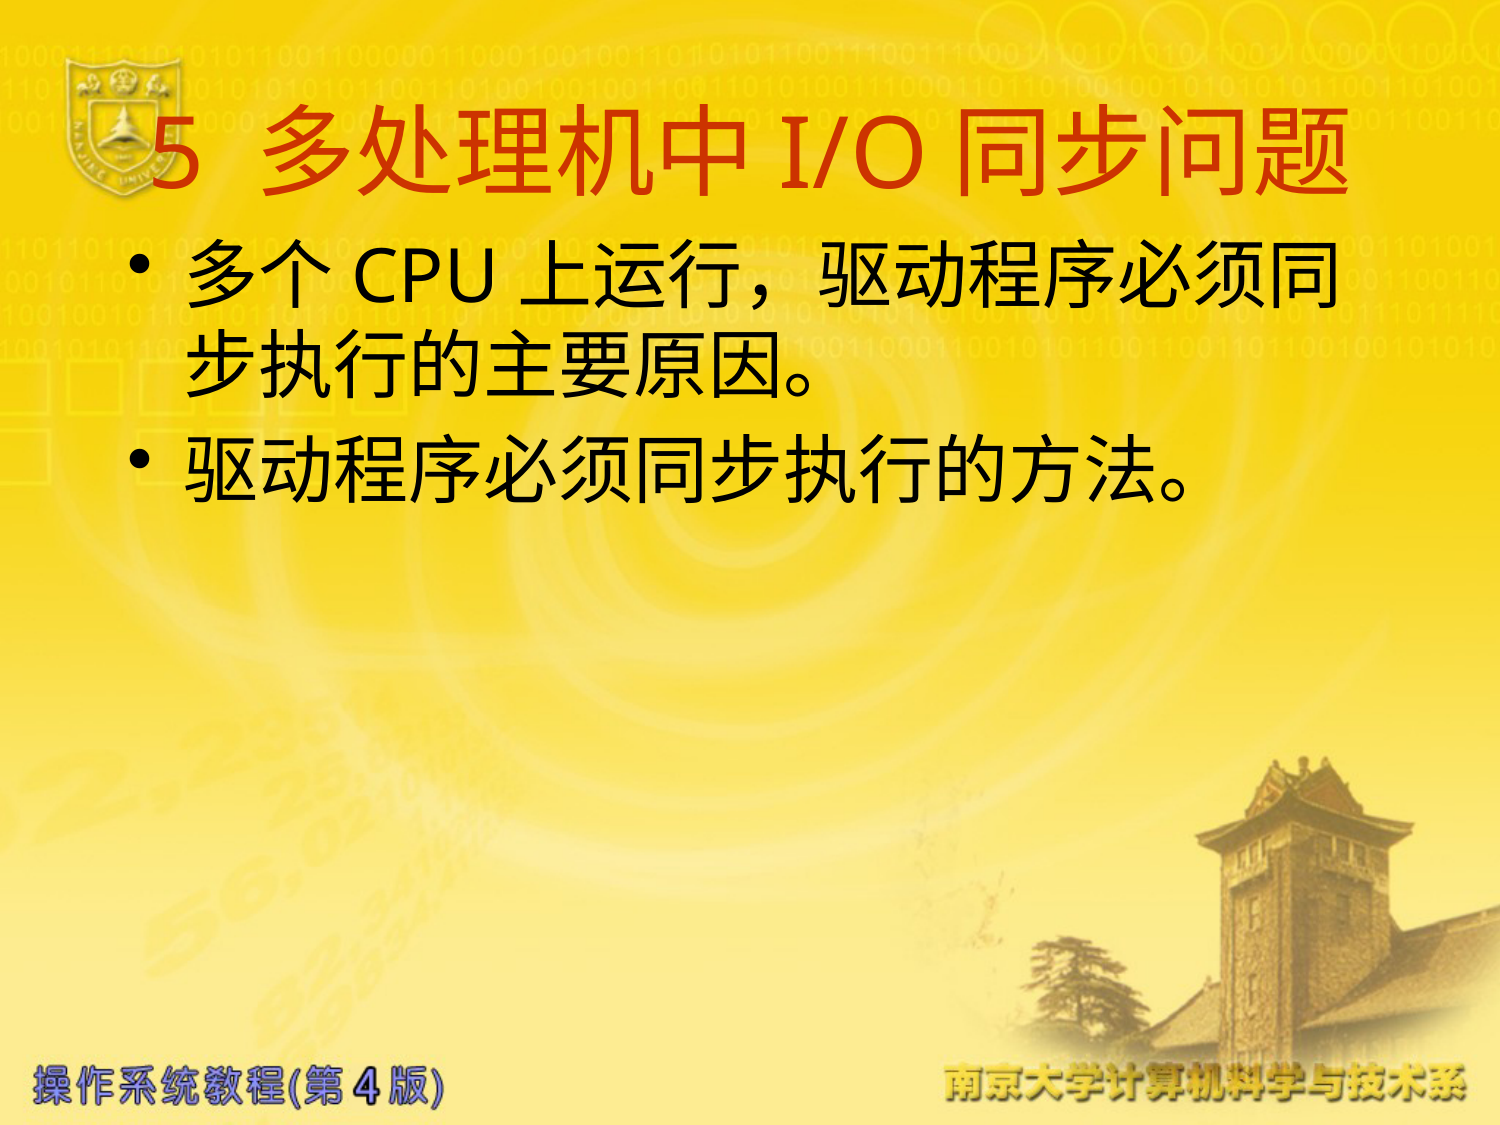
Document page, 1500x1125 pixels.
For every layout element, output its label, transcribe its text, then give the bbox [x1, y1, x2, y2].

title 5 多处理机中I/O同步问题 [112, 54, 1388, 220]
list 多个CPU上运行，驱动程序必须同步执行的主要原因。 驱动程序必须同步执行的方法。 [112, 220, 1388, 1059]
picture [0, 0, 1500, 1125]
